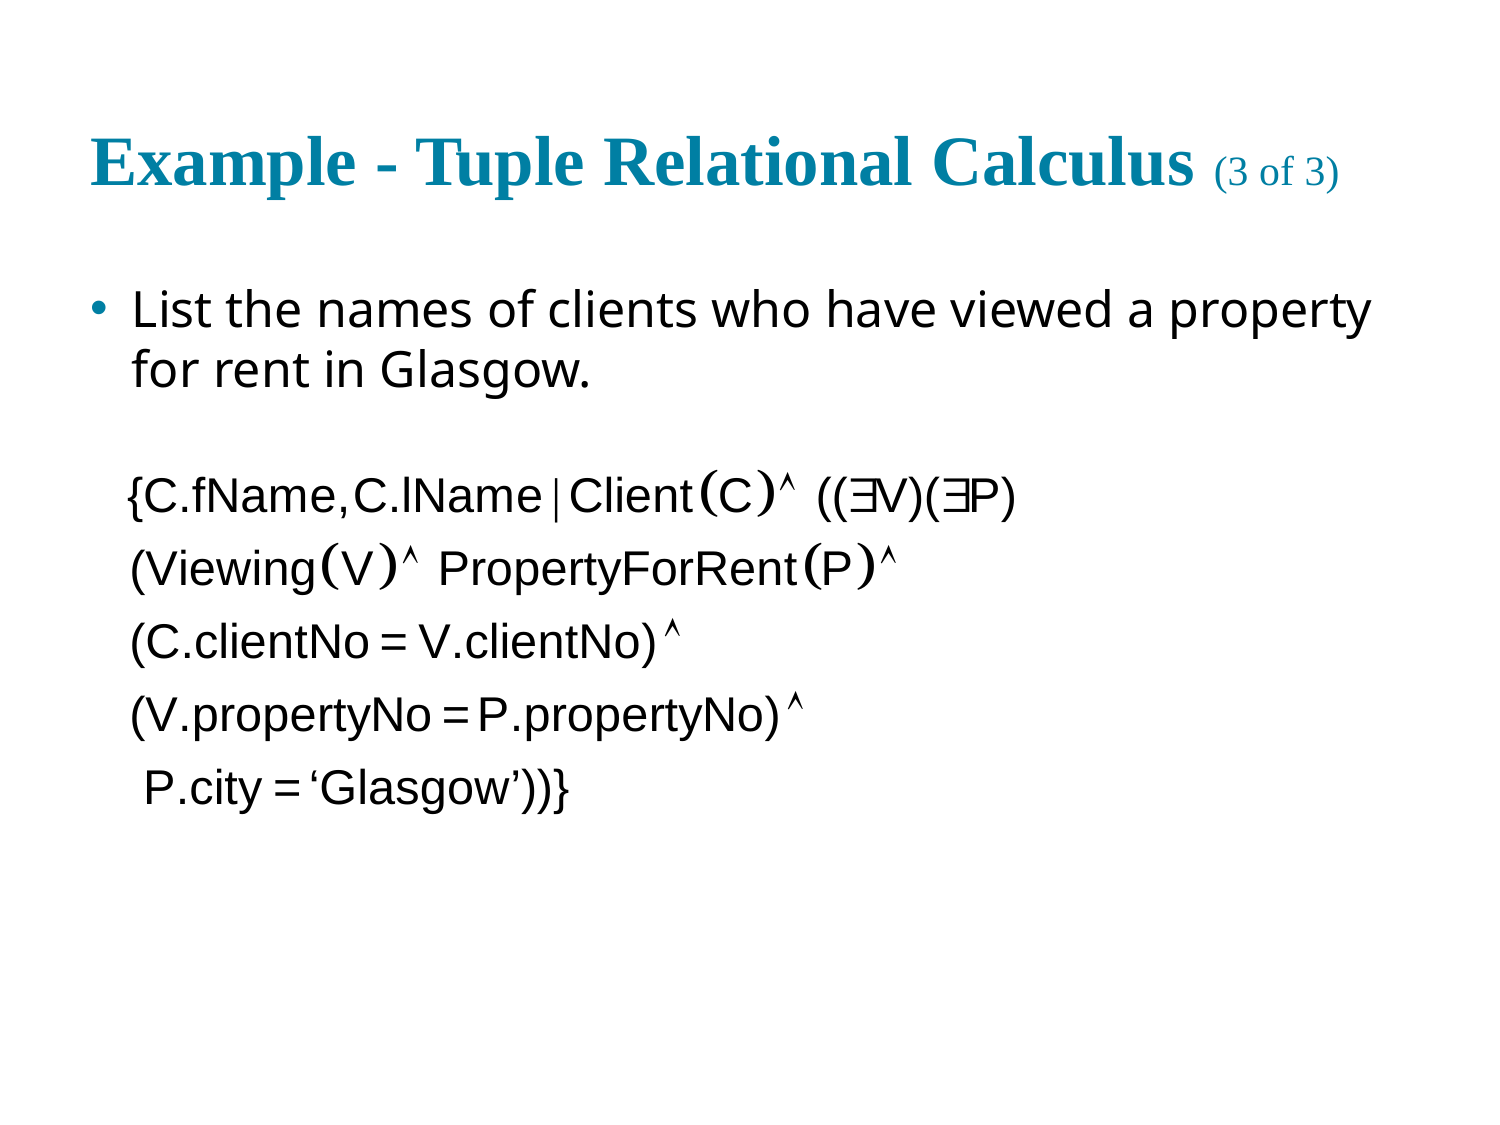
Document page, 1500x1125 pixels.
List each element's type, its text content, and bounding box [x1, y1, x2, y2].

list List the names of clients who have viewed a property for rent in Glasgow. [75, 262, 1425, 931]
title Example - Tuple Relational Calculus (3 of 3) [75, 0, 1425, 216]
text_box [119, 460, 1041, 827]
